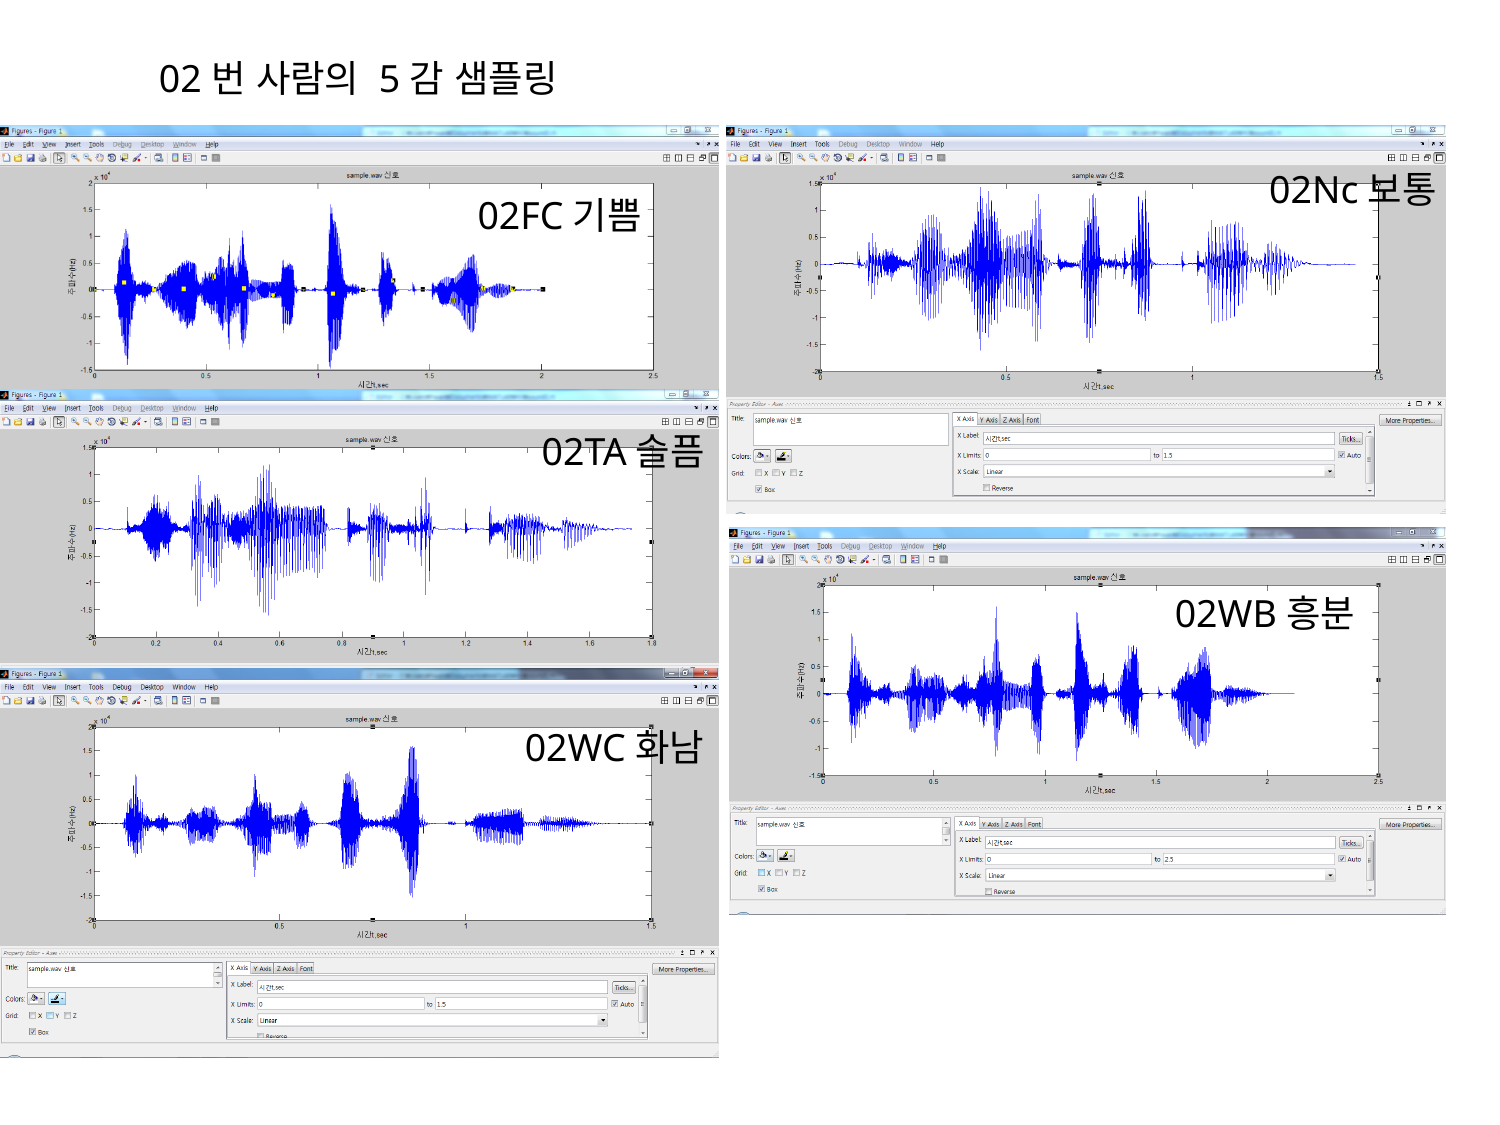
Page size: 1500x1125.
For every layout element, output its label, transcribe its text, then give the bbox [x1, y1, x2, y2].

picture [0, 125, 720, 1058]
text_box 02번 사람의 5감 샘플링 [144, 47, 573, 108]
picture [729, 526, 1446, 915]
picture [726, 125, 1446, 514]
